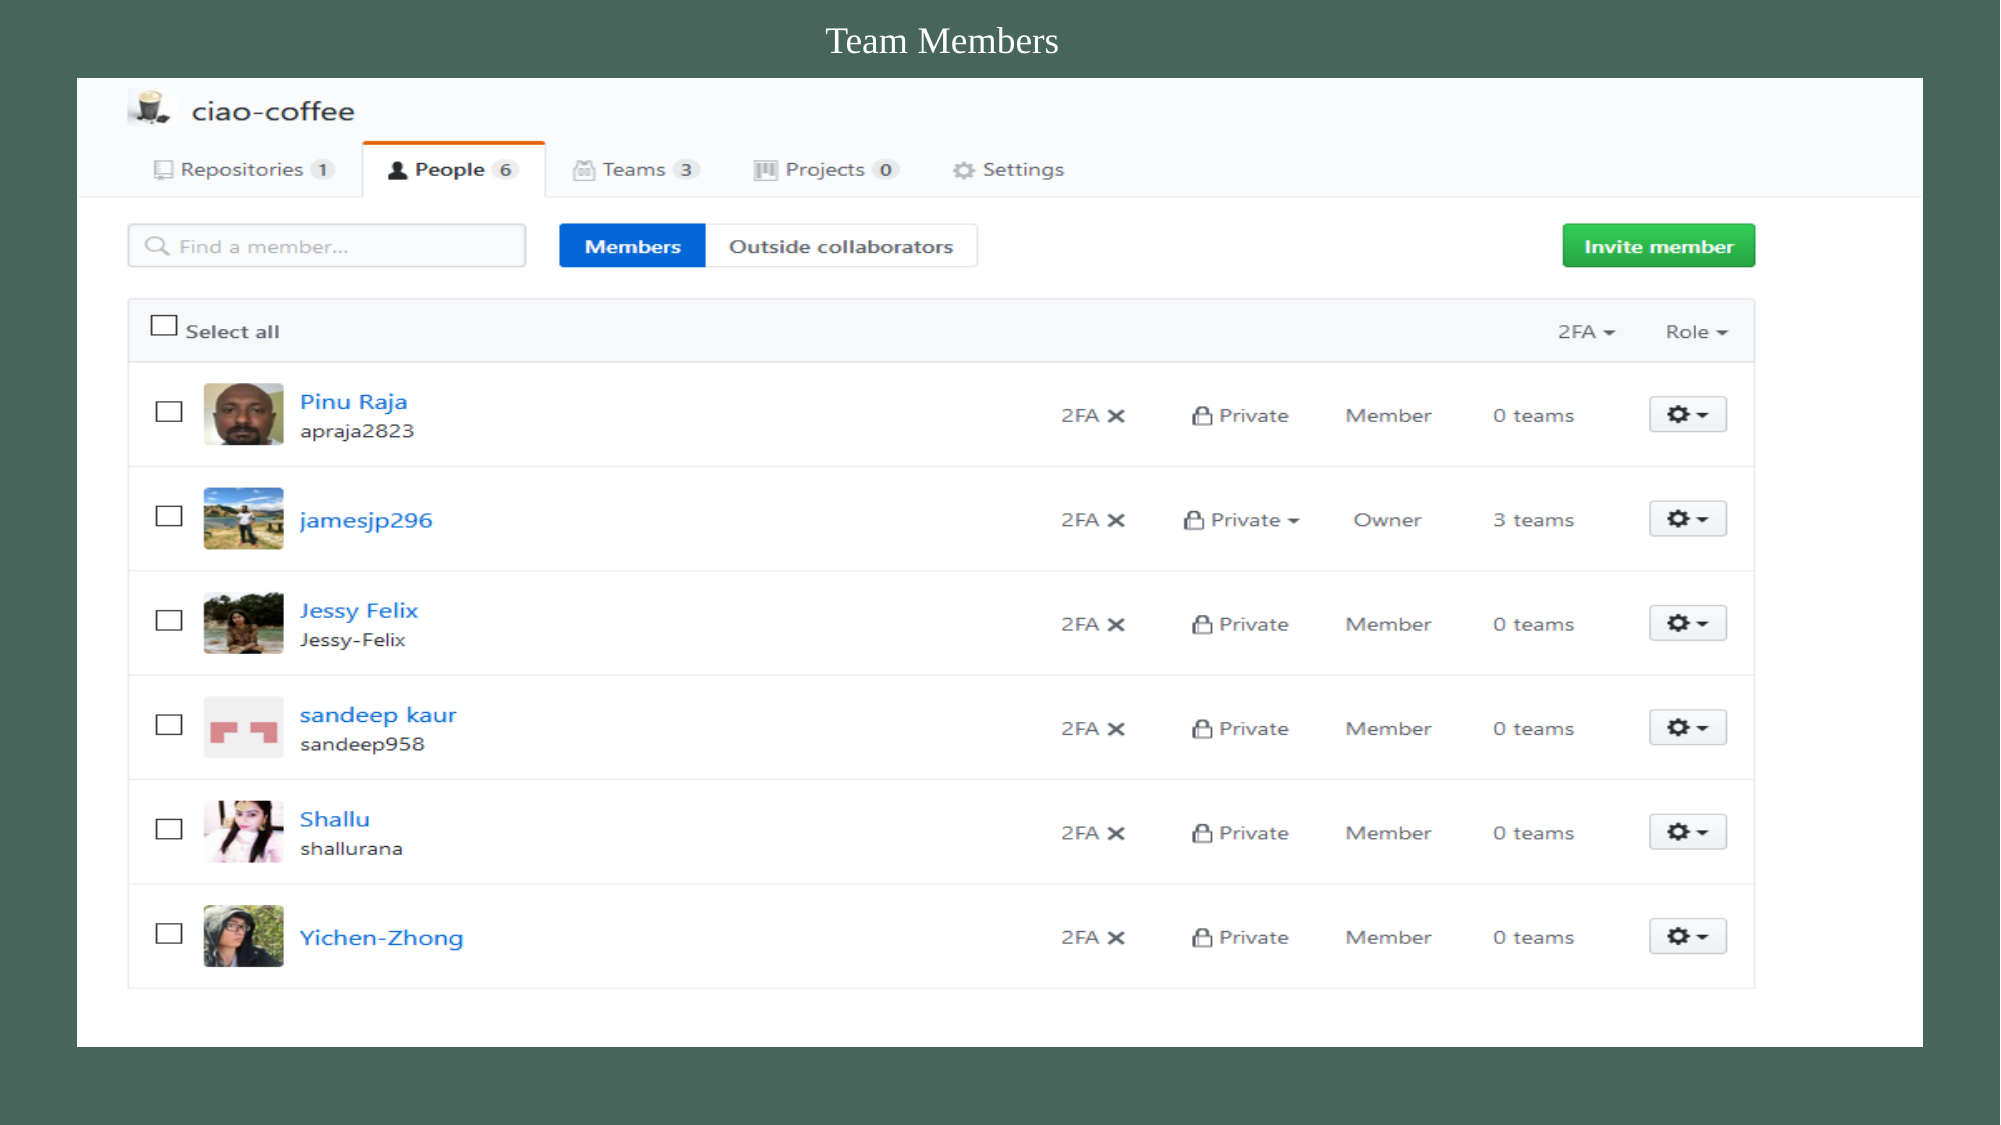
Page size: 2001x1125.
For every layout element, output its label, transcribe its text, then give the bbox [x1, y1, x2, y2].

text_box Team Members [810, 9, 1075, 69]
picture [78, 78, 1922, 1047]
text_box [0, 0, 2000, 1125]
